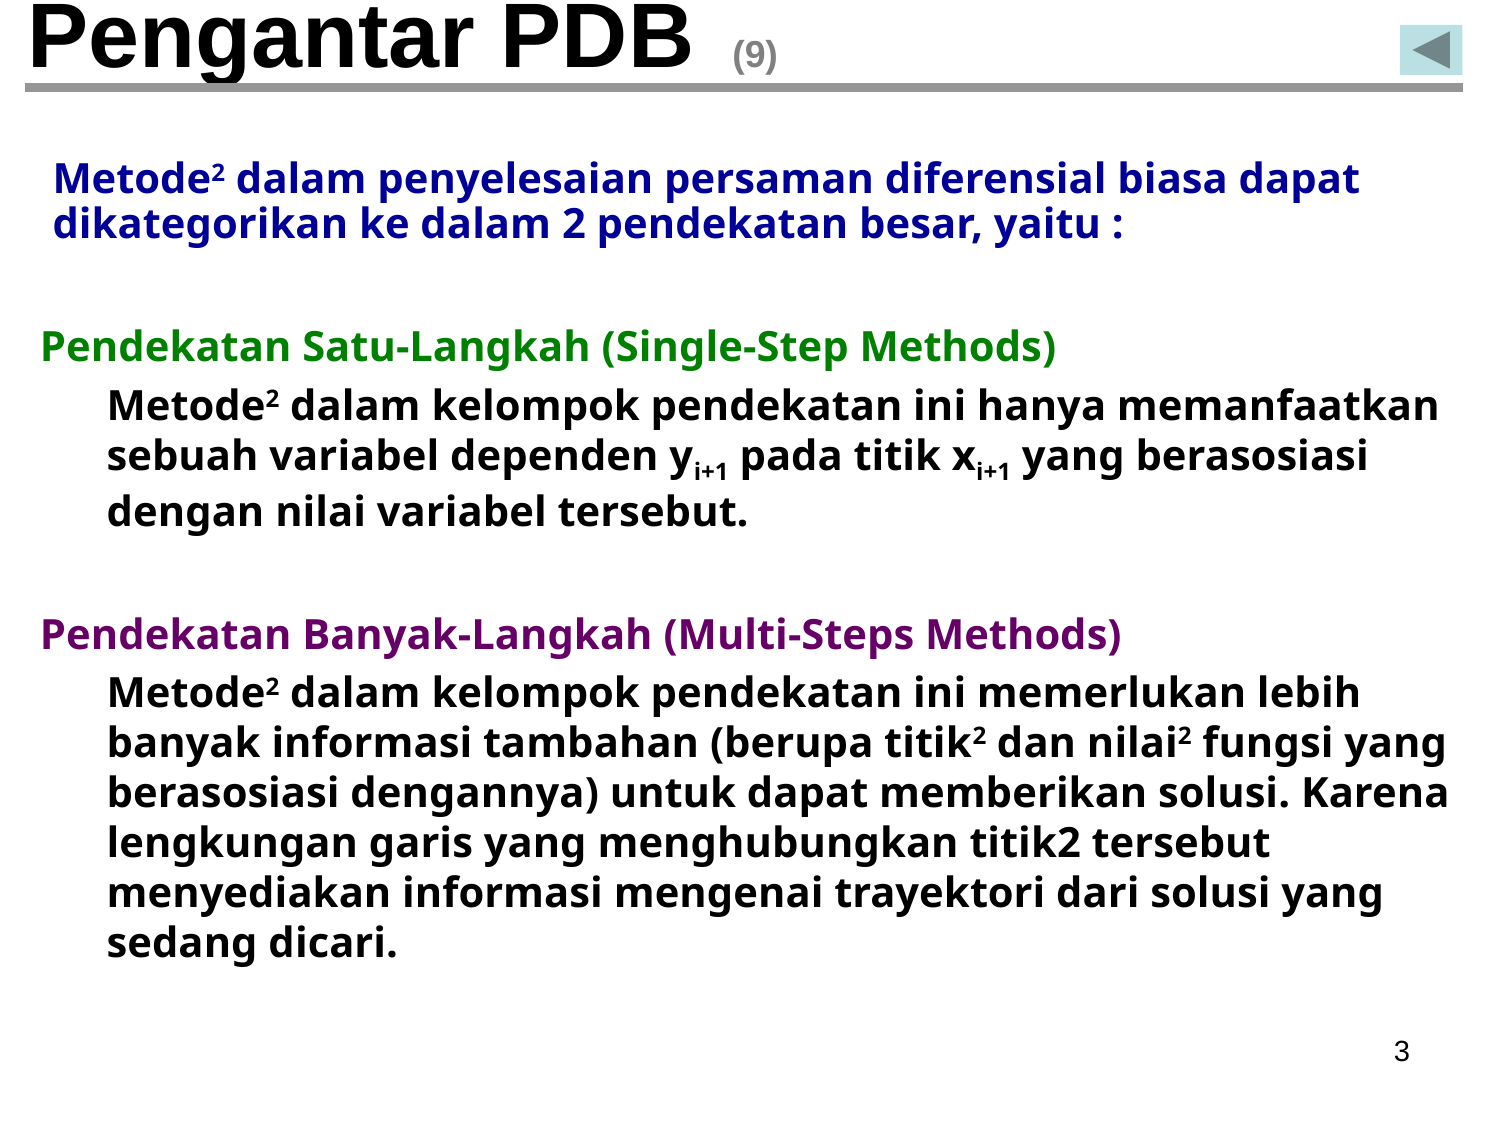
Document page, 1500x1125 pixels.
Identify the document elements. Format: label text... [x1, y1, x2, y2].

text_box [1399, 24, 1463, 76]
text_box Pendekatan Satu-Langkah (Single-Step Methods) Metode2 dalam kelompok pendekatan ini hanya memanfaatkan sebuah variabel dependen yi+1 pada titik xi+1 yang berasosiasi dengan nilai variabel tersebut. [24, 312, 1475, 538]
slide_number ‹#› [1074, 1024, 1425, 1103]
list Metode2 dalam penyelesaian persaman diferensial biasa dapat dikategorikan ke dalam 2 pendekatan besar, yaitu : [37, 149, 1463, 263]
title Pengantar PDB (9) [12, 0, 1363, 88]
text_box Pendekatan Banyak-Langkah (Multi-Steps Methods) Metode2 dalam kelompok pendekatan ini memerlukan lebih banyak informasi tambahan (berupa titik2 dan nilai2 fungsi yang berasosiasi dengannya) untuk dapat memberikan solusi. Karena lengkungan garis yang menghubungkan titik2 tersebut menyediakan informasi mengenai trayektori dari solusi yang sedang dicari. [24, 600, 1475, 925]
